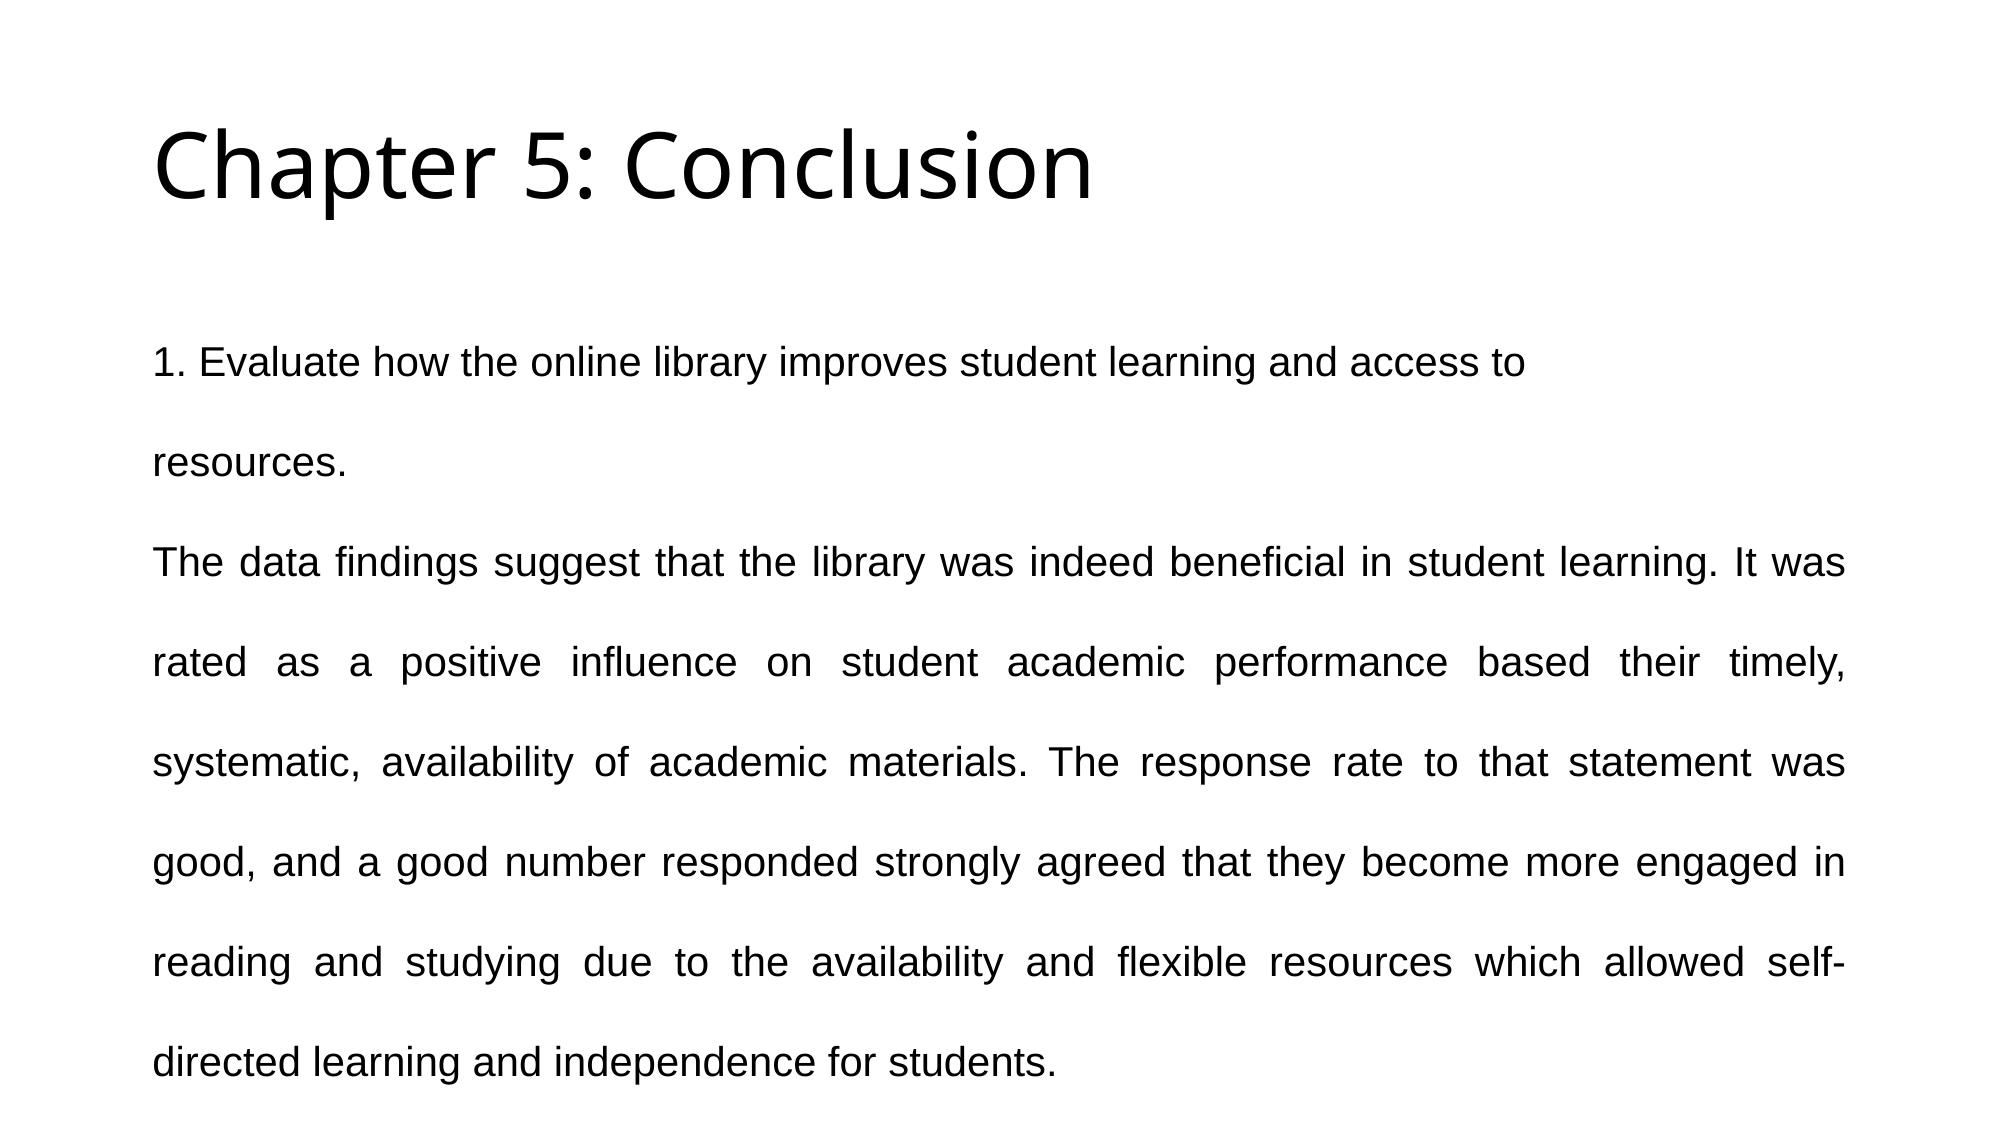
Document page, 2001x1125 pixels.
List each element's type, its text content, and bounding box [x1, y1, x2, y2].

title Chapter 5: Conclusion [137, 59, 1863, 277]
list 1. Evaluate how the online library improves student learning and access to resources. The data findings suggest that the library was indeed beneficial in student learning. It was rated as a positive influence on student academic performance based their timely, systematic, availability of academic materials. The response rate to that statement was good, and a good number responded strongly agreed that they become more engaged in reading and studying due to the availability and flexible resources which allowed self-directed learning and independence for students. [137, 277, 1863, 1103]
